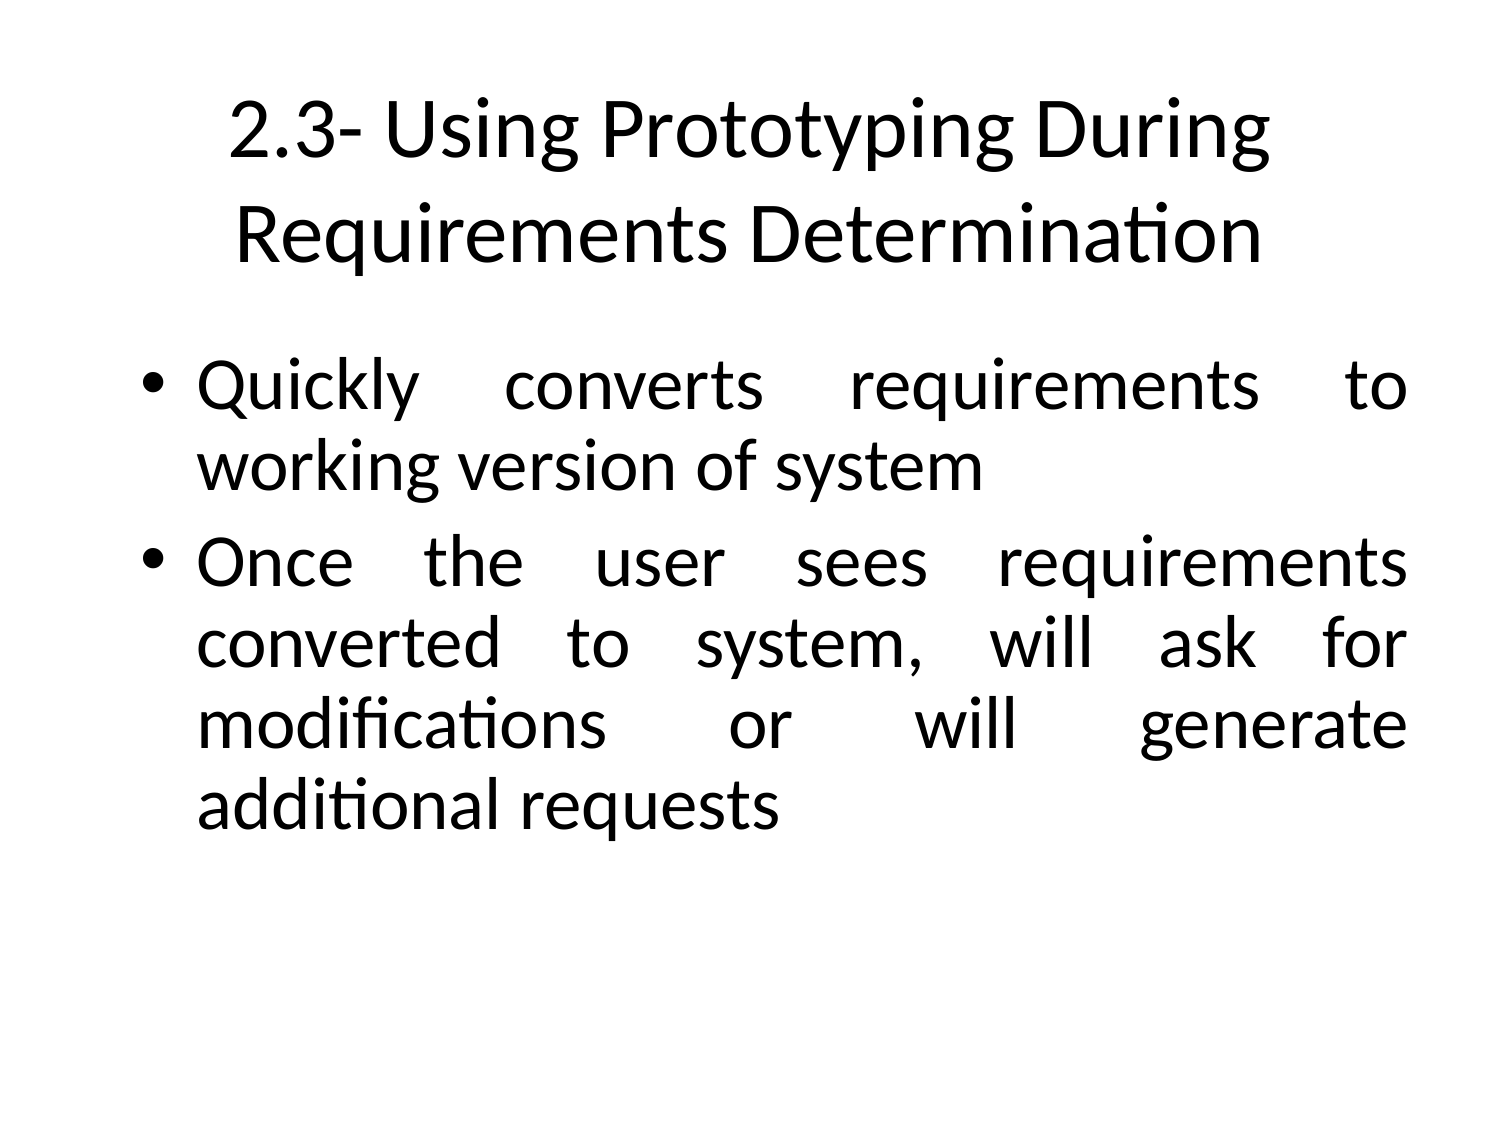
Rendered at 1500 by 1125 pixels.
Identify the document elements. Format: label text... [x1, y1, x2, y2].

title 2.3- Using Prototyping During Requirements Determination [75, 62, 1425, 288]
list Quickly converts requirements to working version of system Once the user sees requirements converted to system, will ask for modifications or will generate additional requests [125, 337, 1425, 875]
